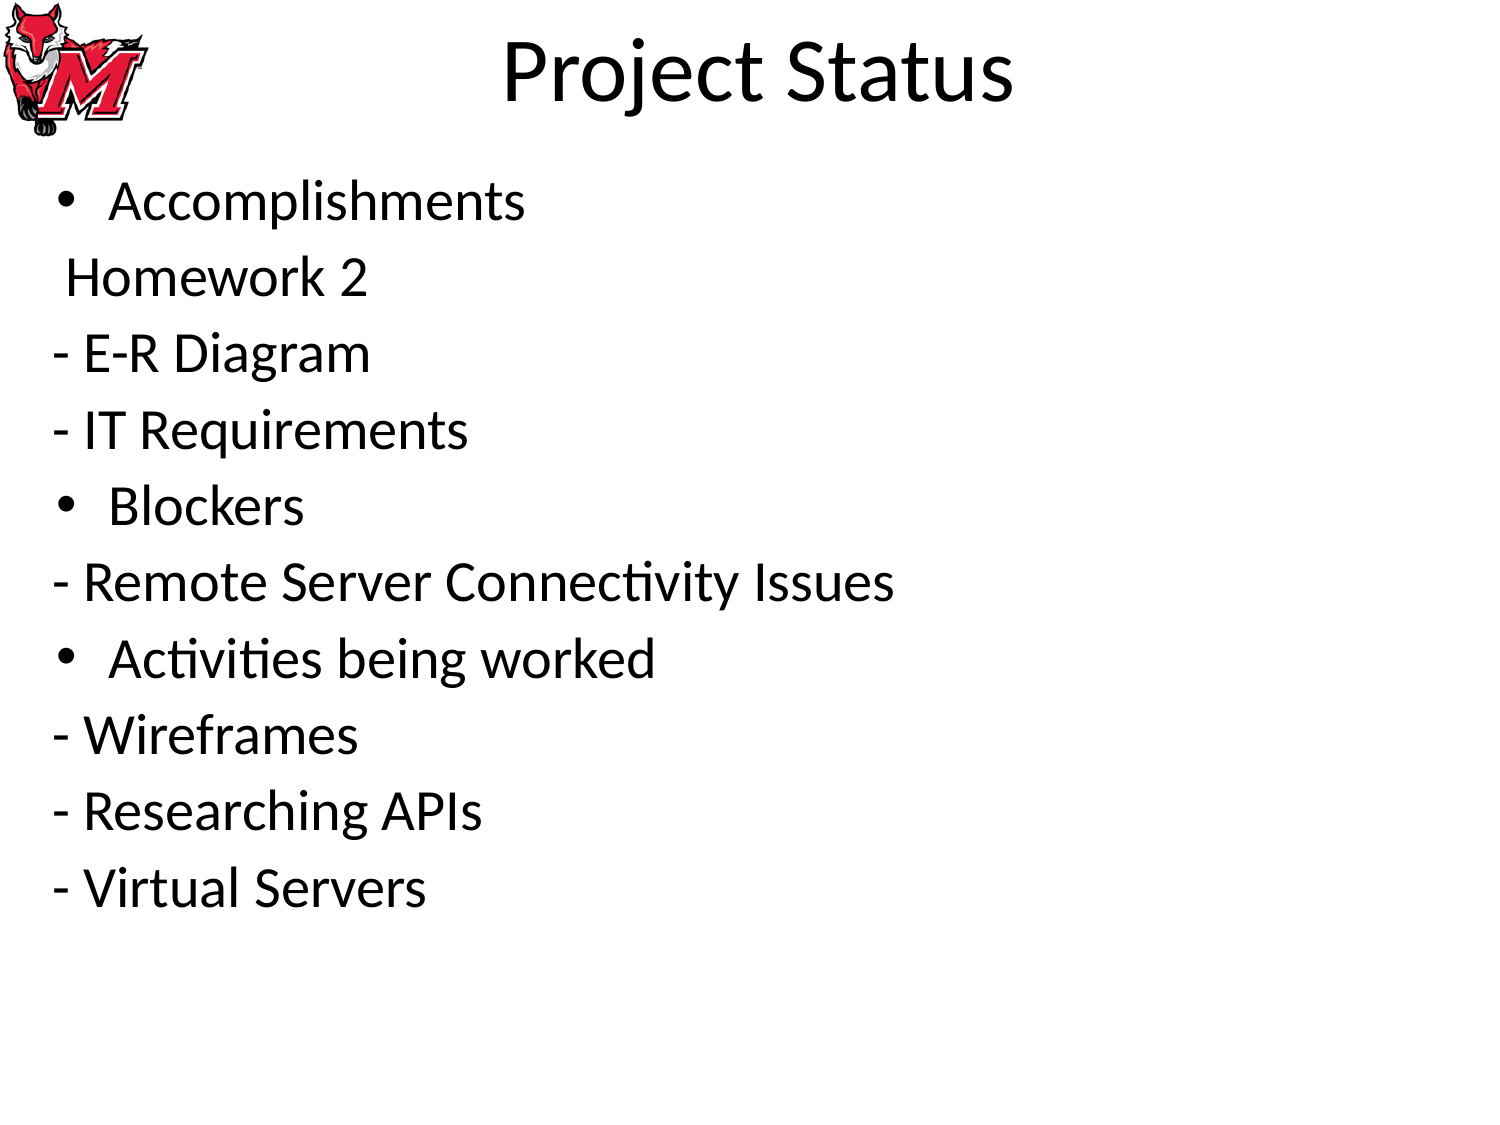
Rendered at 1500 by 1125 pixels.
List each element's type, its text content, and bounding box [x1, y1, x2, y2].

title Project Status [83, 0, 1434, 130]
picture [0, 0, 150, 138]
list Accomplishments Homework 2 - E-R Diagram - IT Requirements Blockers - Remote Server Connectivity Issues Activities being worked - Wireframes - Researching APIs - Virtual Servers [37, 162, 1425, 1005]
